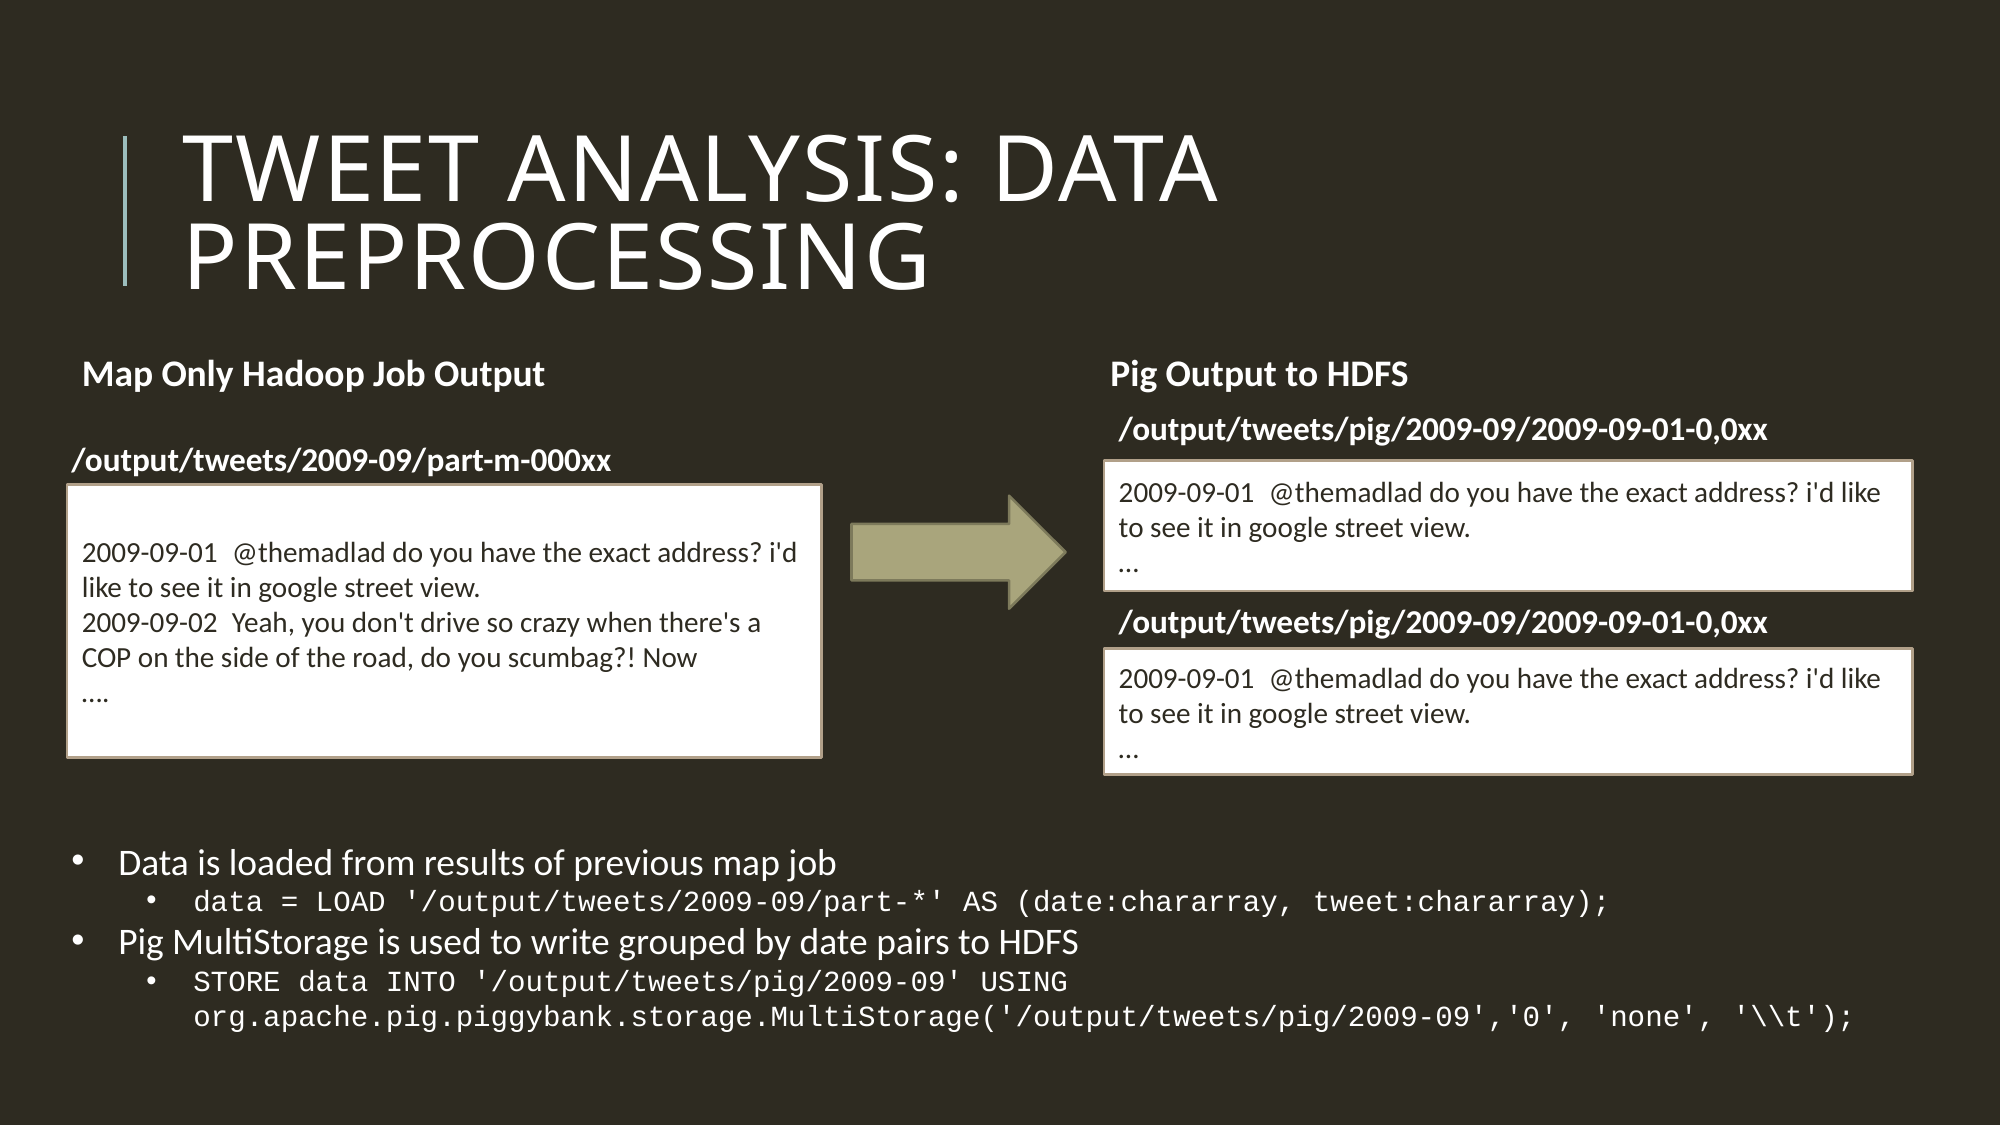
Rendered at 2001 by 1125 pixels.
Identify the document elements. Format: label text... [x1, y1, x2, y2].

text_box 2009-09-01 @themadlad do you have the exact address? i'd like to see it in google street view. 2009-09-02 Yeah, you don't drive so crazy when there's a COP on the side of the road, do you scumbag?! Now …. [66, 486, 823, 759]
text_box Map Only Hadoop Job Output [67, 341, 822, 402]
text_box [850, 494, 1067, 610]
text_box 2009-09-01 @themadlad do you have the exact address? i'd like to see it in google street view. … [1103, 459, 1914, 592]
title Tweet analysis: Data preprocessing [168, 96, 1763, 342]
text_box 2009-09-01 @themadlad do you have the exact address? i'd like to see it in google street view. … [1103, 647, 1914, 776]
text_box Pig Output to HDFS [1095, 341, 1913, 402]
text_box Data is loaded from results of previous map job data = LOAD '/output/tweets/2009-09/part-*' AS (date:chararray, tweet:chararray); Pig MultiStorage is used to write grouped by date pairs to HDFS STORE data INTO '/output/tweets/pig/2009-09' USING org.apache.pig.piggybank.storage.MultiStorage('/output/tweets/pig/2009-09','0', 'none', '\\t'); [56, 830, 1913, 1040]
text_box /output/tweets/pig/2009-09/2009-09-01-0,0xx [1104, 593, 1913, 648]
text_box /output/tweets/pig/2009-09/2009-09-01-0,0xx [1104, 399, 1913, 455]
text_box /output/tweets/2009-09/part-m-000xx [56, 430, 866, 486]
